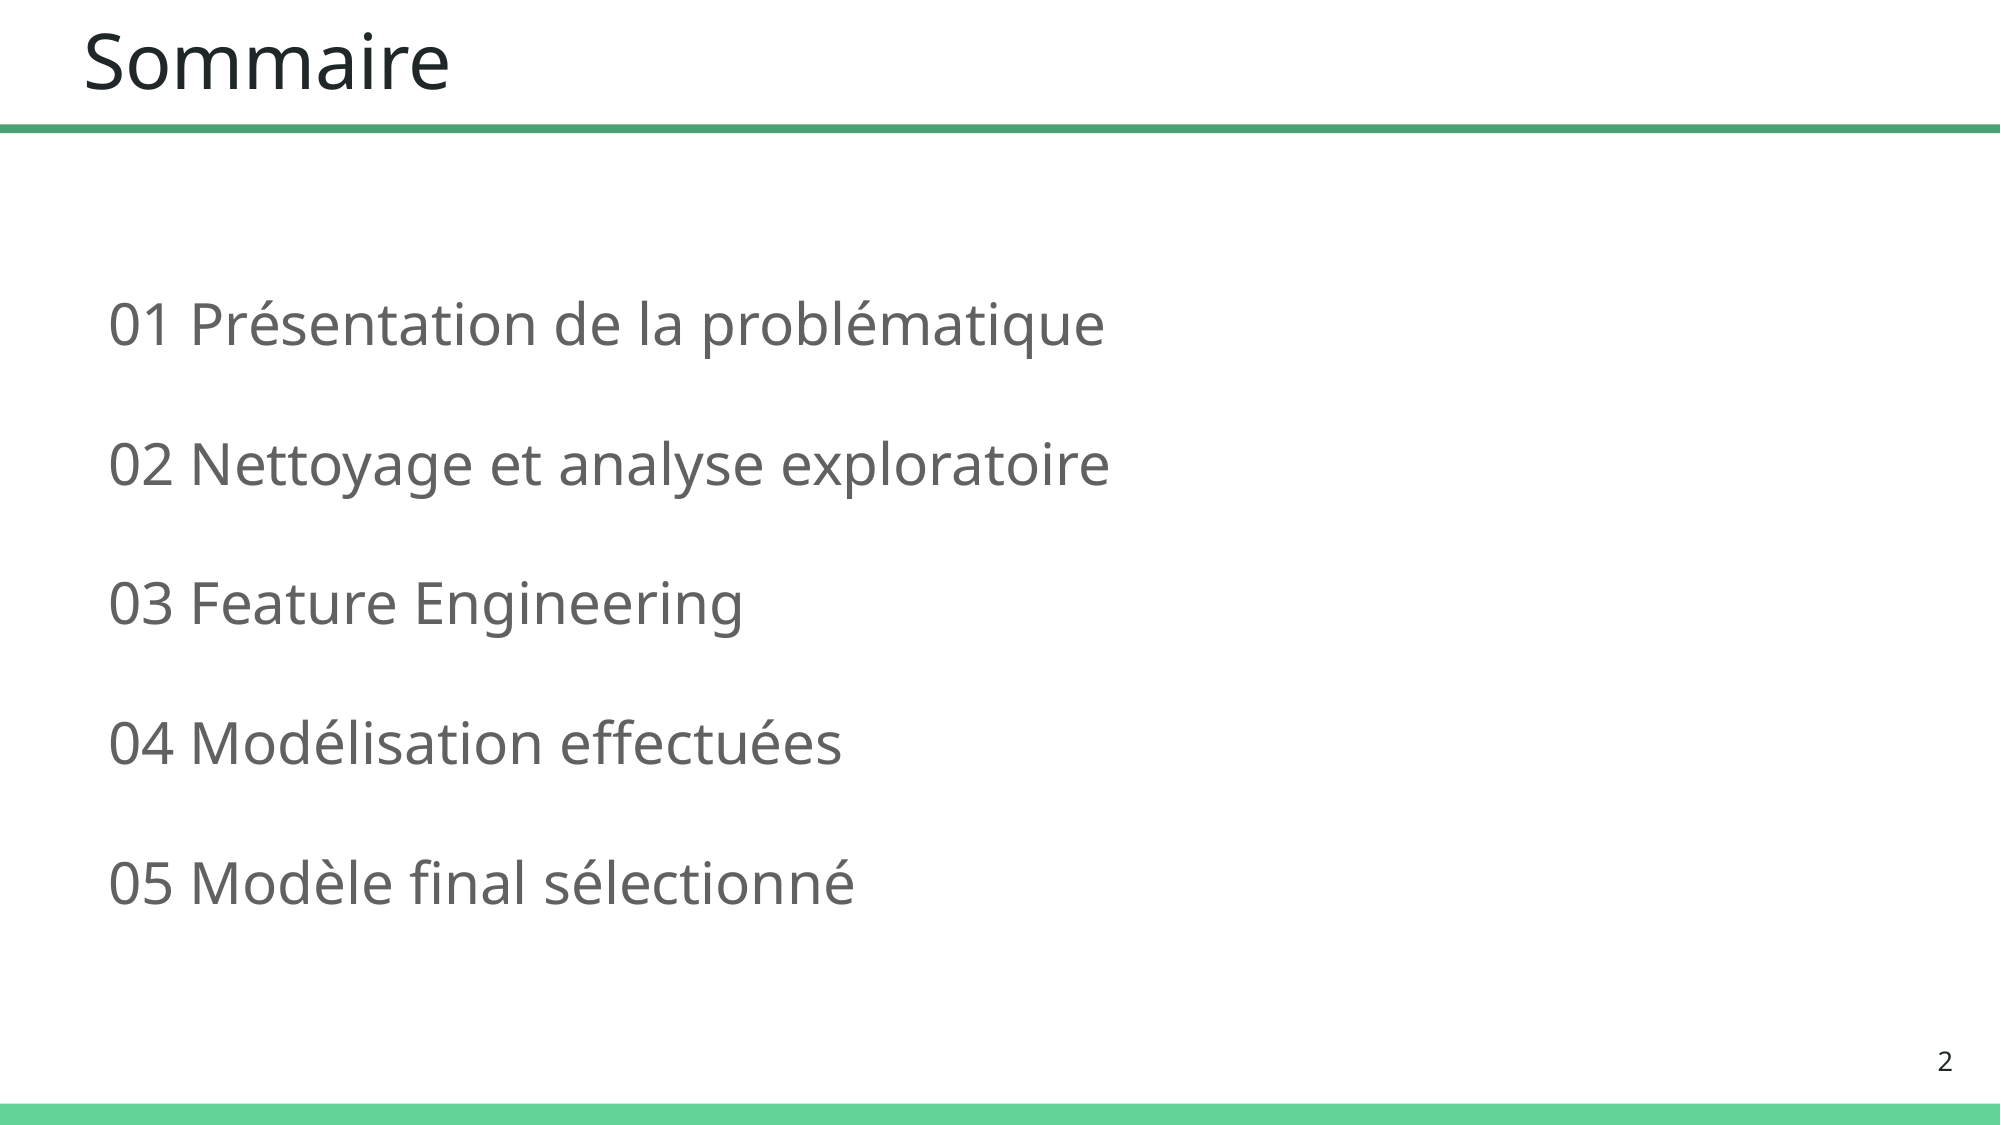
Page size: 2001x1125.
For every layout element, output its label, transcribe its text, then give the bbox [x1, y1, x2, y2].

title Sommaire [68, 0, 1932, 123]
list 01 Présentation de la problématique 02 Nettoyage et analyse exploratoire 03 Feature Engineering 04 Modélisation effectuées 05 Modèle final sélectionné [68, 202, 1932, 1000]
slide_number 2 [1853, 1019, 1974, 1106]
